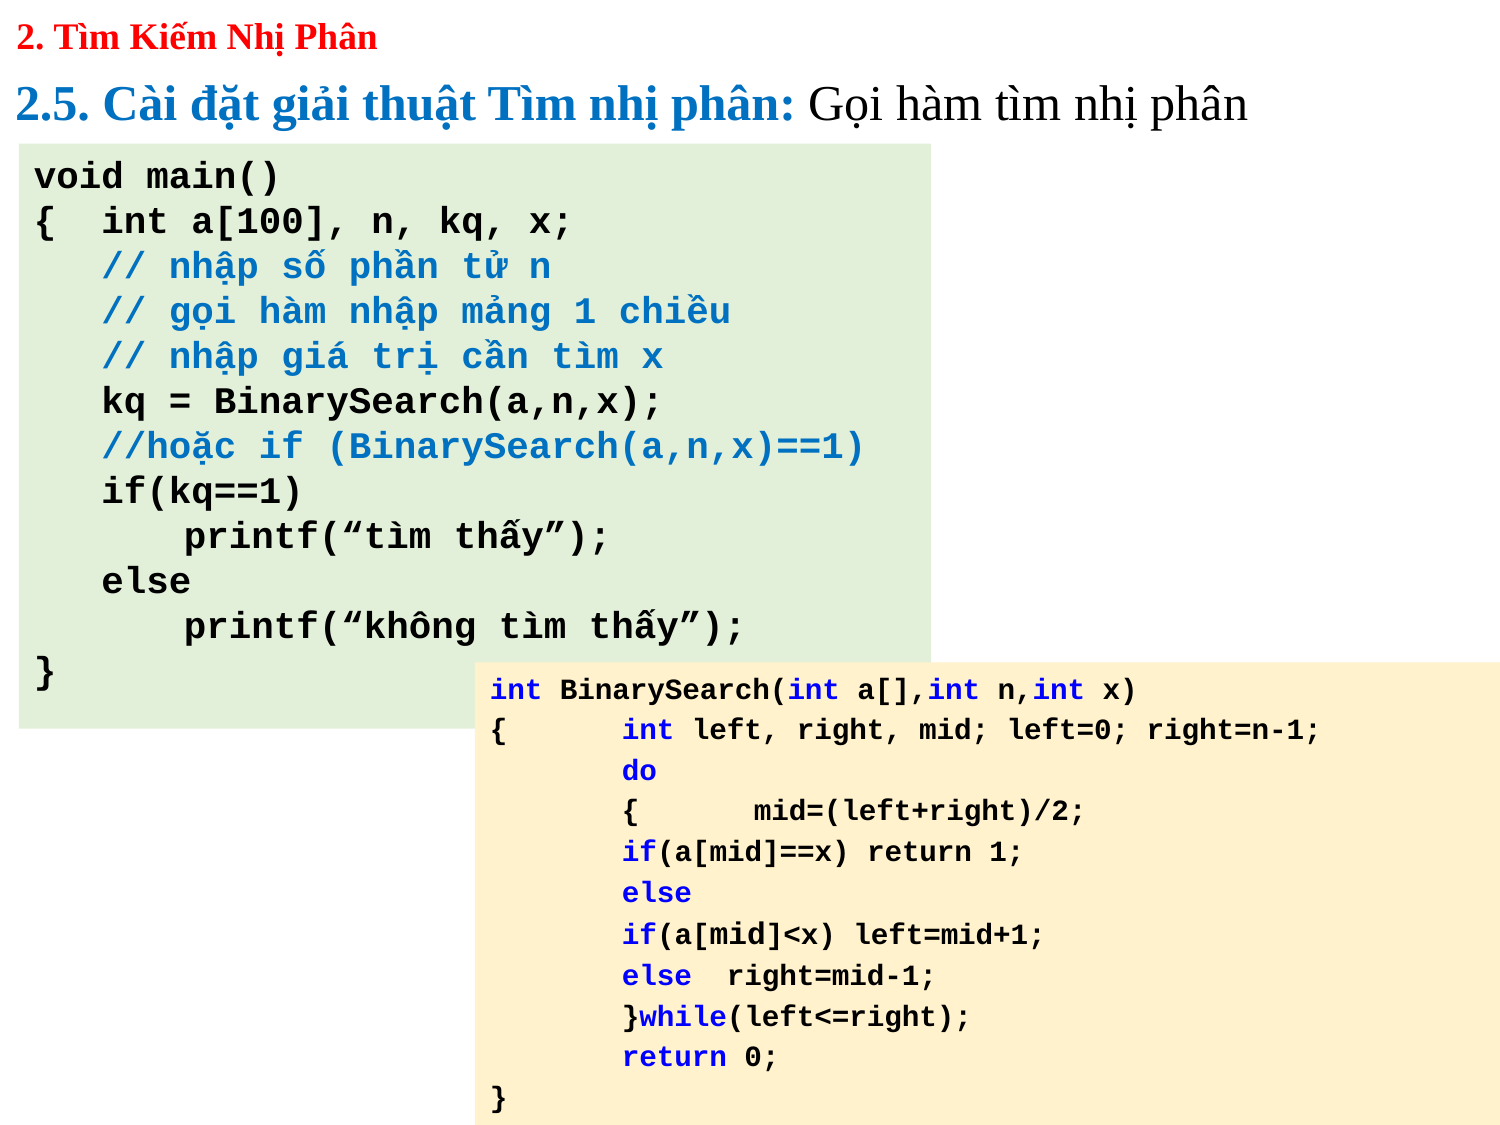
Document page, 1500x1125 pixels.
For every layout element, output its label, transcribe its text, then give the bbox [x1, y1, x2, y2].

title 2.5. Cài đặt giải thuật Tìm nhị phân: Gọi hàm tìm nhị phân [0, 62, 1500, 138]
list void main() { int a[100], n, kq, x; // nhập số phần tử n // gọi hàm nhập mảng 1 chiều // nhập giá trị cần tìm x kq = BinarySearch(a,n,x); //hoặc if (BinarySearch(a,n,x)==1) if(kq==1) printf(“tìm thấy”); else printf(“không tìm thấy”); } [18, 143, 932, 729]
text_box int BinarySearch(int a[],int n,int x) { int left, right, mid; left=0; right=n-1; do { mid=(left+right)/2; if(a[mid]==x) return 1; else if(a[mid]<x) left=mid+1; else right=mid-1; }while(left<=right); return 0; } [474, 662, 1500, 1125]
text_box 2. Tìm Kiếm Nhị Phân [1, 0, 1395, 75]
